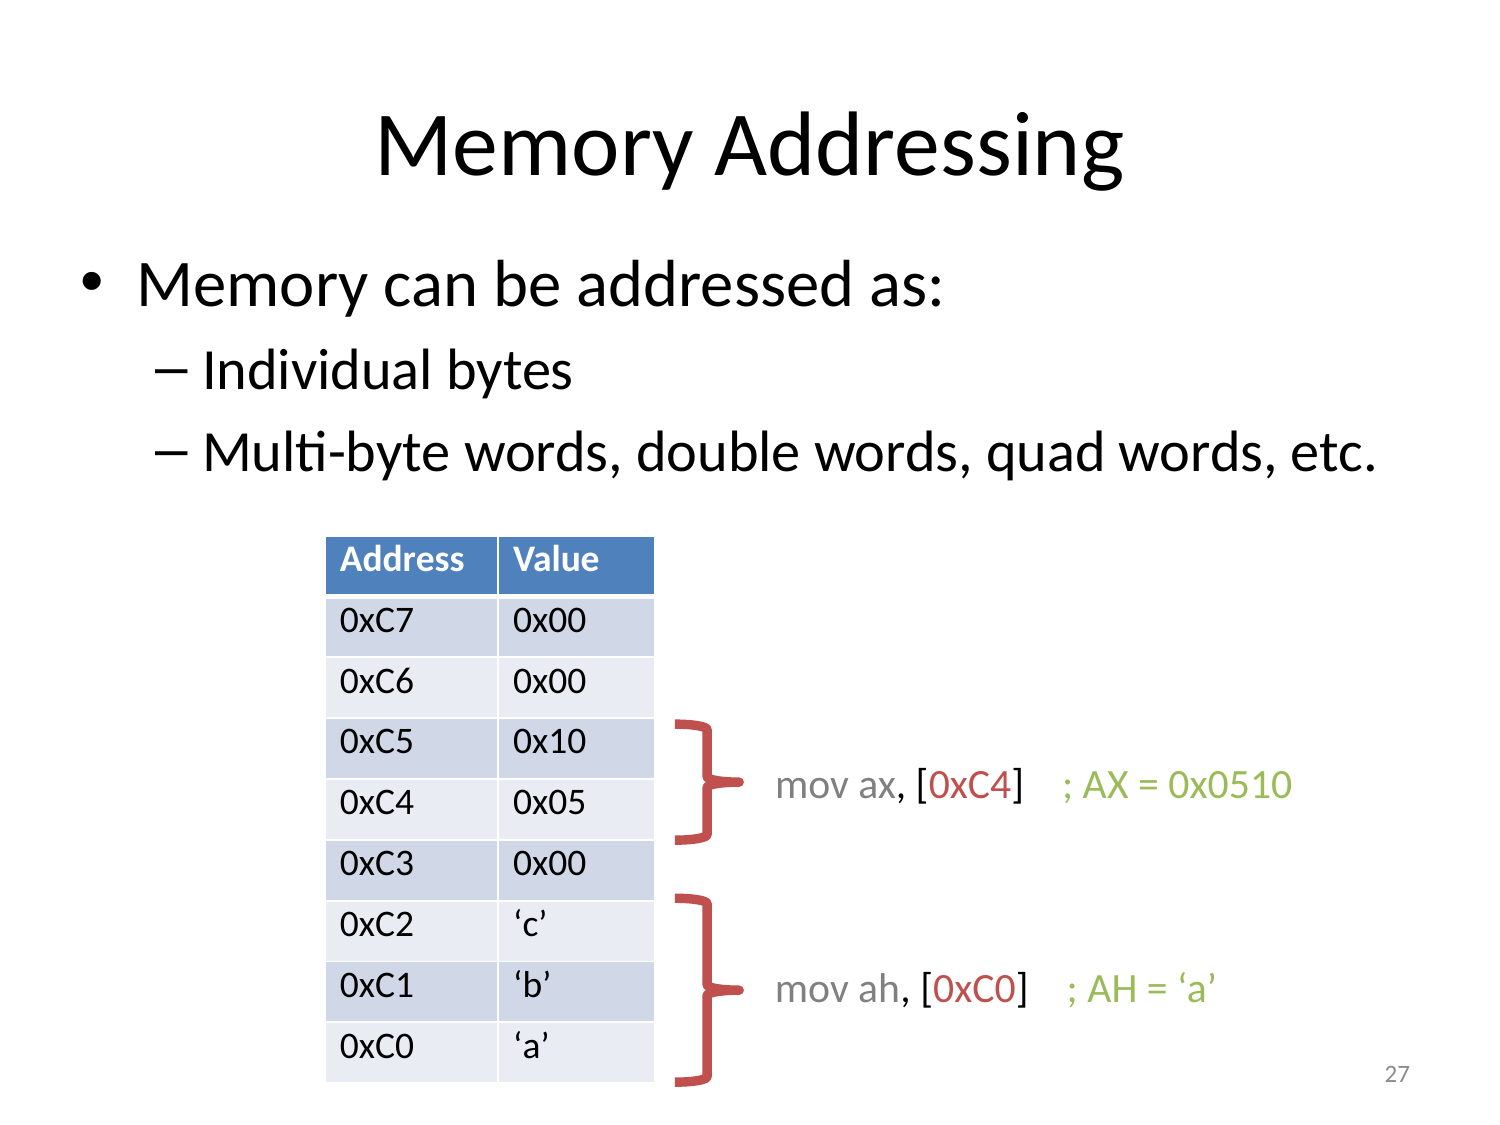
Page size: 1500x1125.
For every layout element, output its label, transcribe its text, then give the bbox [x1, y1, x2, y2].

table_cell 0xC1 [326, 962, 497, 1021]
table_cell 0xC4 [326, 780, 497, 839]
table_cell 0xC3 [326, 841, 497, 900]
title Memory Addressing [75, 45, 1425, 232]
table_header Address [326, 537, 497, 594]
table_header Value [499, 537, 654, 594]
table_cell 0x05 [499, 780, 654, 839]
text_box Memory can be addressed as: Individual bytes Multi-byte words, double words, quad words, etc. [65, 232, 1453, 513]
table_cell 0x10 [499, 719, 654, 778]
table_cell 0xC6 [326, 658, 497, 717]
text_box mov ax, [0xC4] ; AX = 0x0510 [760, 749, 1308, 815]
table_cell 0x00 [499, 599, 654, 656]
table_cell ‘a’ [499, 1023, 654, 1082]
text_box [674, 897, 741, 1083]
table_cell 0xC2 [326, 902, 497, 961]
slide_number 27 [1074, 1042, 1425, 1103]
table_cell 0x00 [499, 658, 654, 717]
table_cell 0x00 [499, 841, 654, 900]
table_cell ‘b’ [499, 962, 654, 1021]
table_cell ‘c’ [499, 902, 654, 961]
text_box mov ah, [0xC0] ; AH = ‘a’ [760, 953, 1233, 1019]
table_cell 0xC0 [326, 1023, 497, 1082]
table_cell 0xC7 [326, 599, 497, 656]
table_cell 0xC5 [326, 719, 497, 778]
text_box [674, 723, 741, 841]
